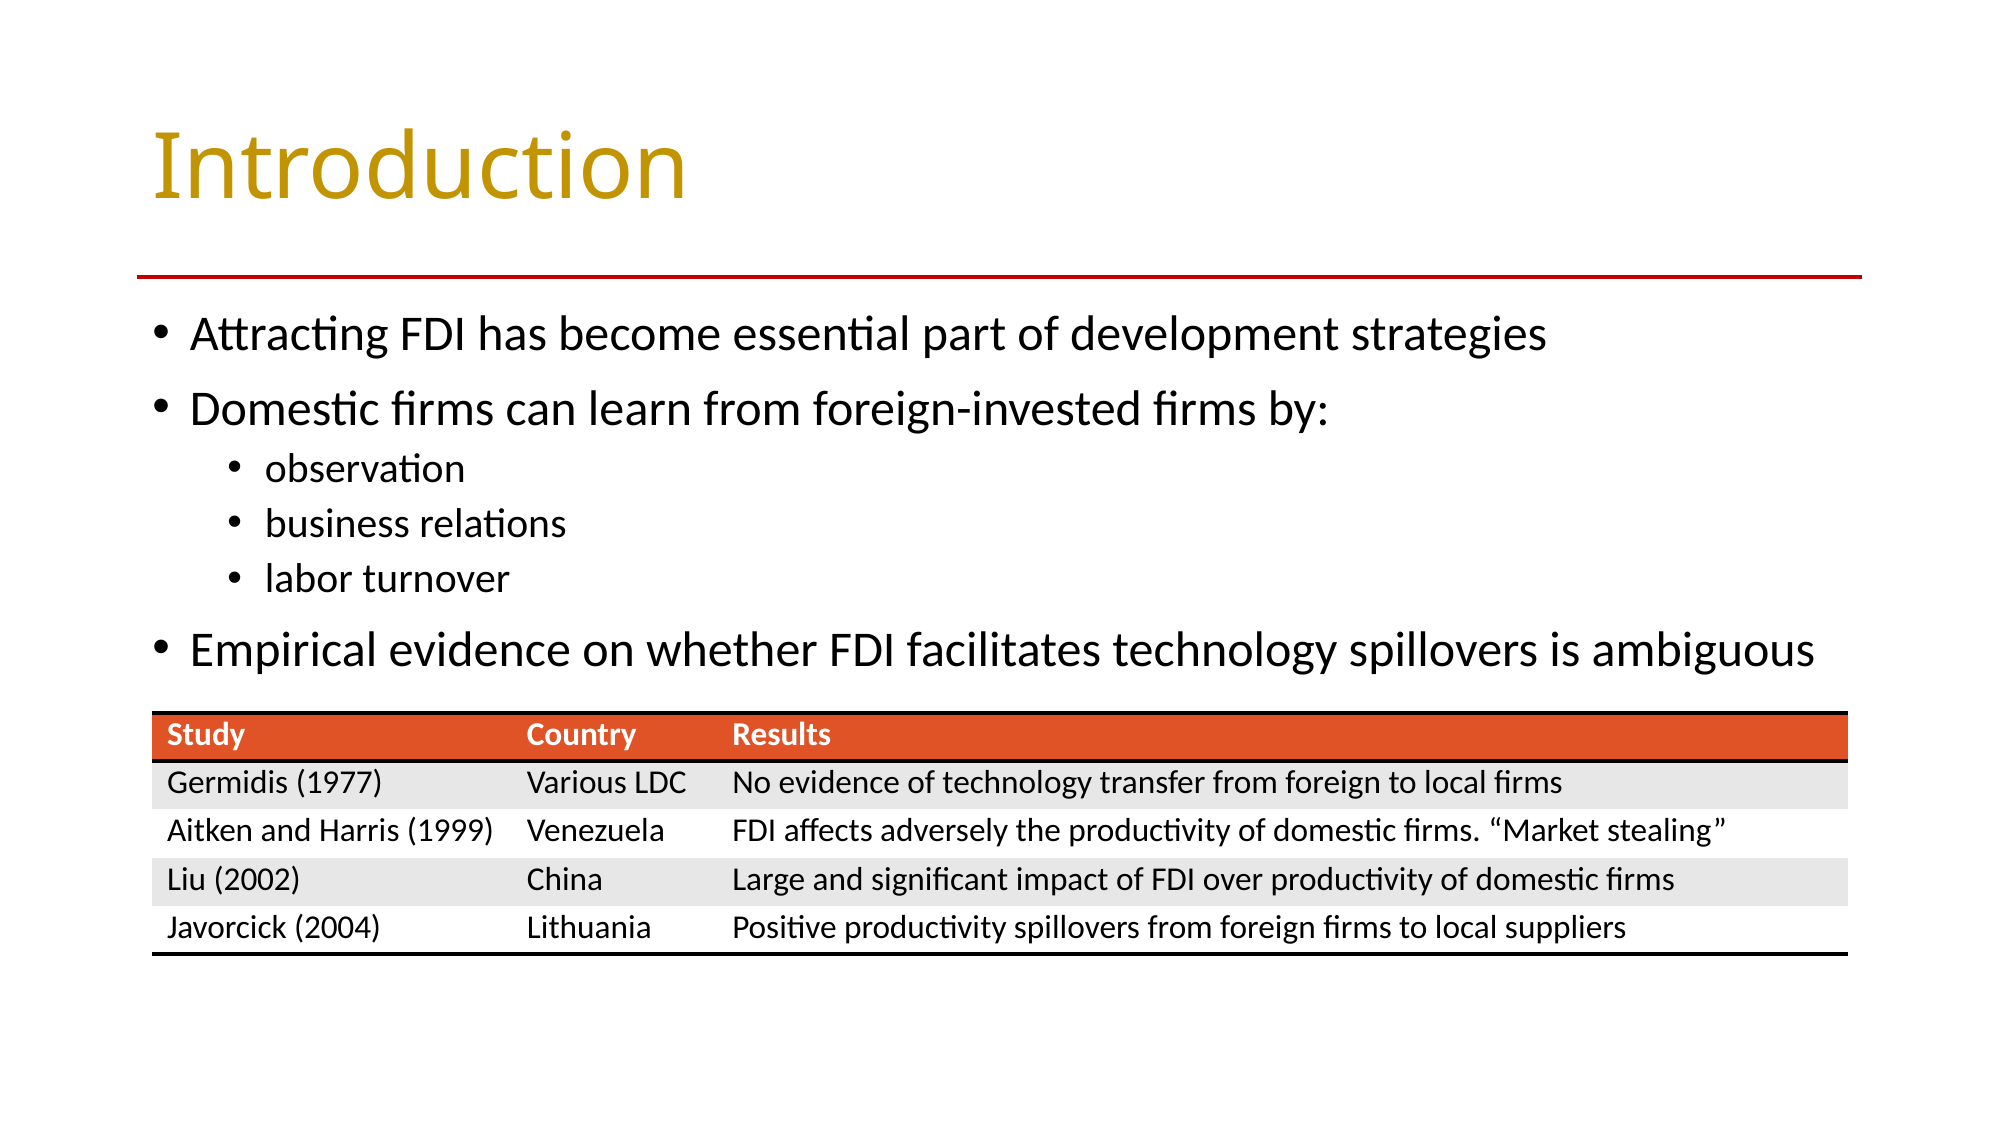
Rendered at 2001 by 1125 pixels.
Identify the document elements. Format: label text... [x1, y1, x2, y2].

table_cell Various LDC [512, 763, 717, 809]
table_header Country [512, 715, 717, 759]
table_cell Venezuela [512, 809, 717, 858]
list Attracting FDI has become essential part of development strategies Domestic firms can learn from foreign-invested firms by: observation business relations labor turnover Empirical evidence on whether FDI facilitates technology spillovers is ambiguous [137, 299, 1863, 1014]
table_cell China [512, 858, 717, 906]
table_cell Lithuania [512, 906, 717, 952]
table_cell Javorcick (2004) [152, 906, 512, 952]
table_cell Germidis (1977) [152, 763, 512, 809]
table_header Results [717, 715, 1848, 759]
table_cell Liu (2002) [152, 858, 512, 906]
title Introduction [137, 59, 1863, 278]
table_cell Aitken and Harris (1999) [152, 809, 512, 858]
table_header Study [152, 715, 512, 759]
table_cell Large and significant impact of FDI over productivity of domestic firms [717, 858, 1848, 906]
table_cell FDI affects adversely the productivity of domestic firms. “Market stealing” [717, 809, 1848, 858]
table_cell No evidence of technology transfer from foreign to local firms [717, 763, 1848, 809]
table_cell Positive productivity spillovers from foreign firms to local suppliers [717, 906, 1848, 952]
